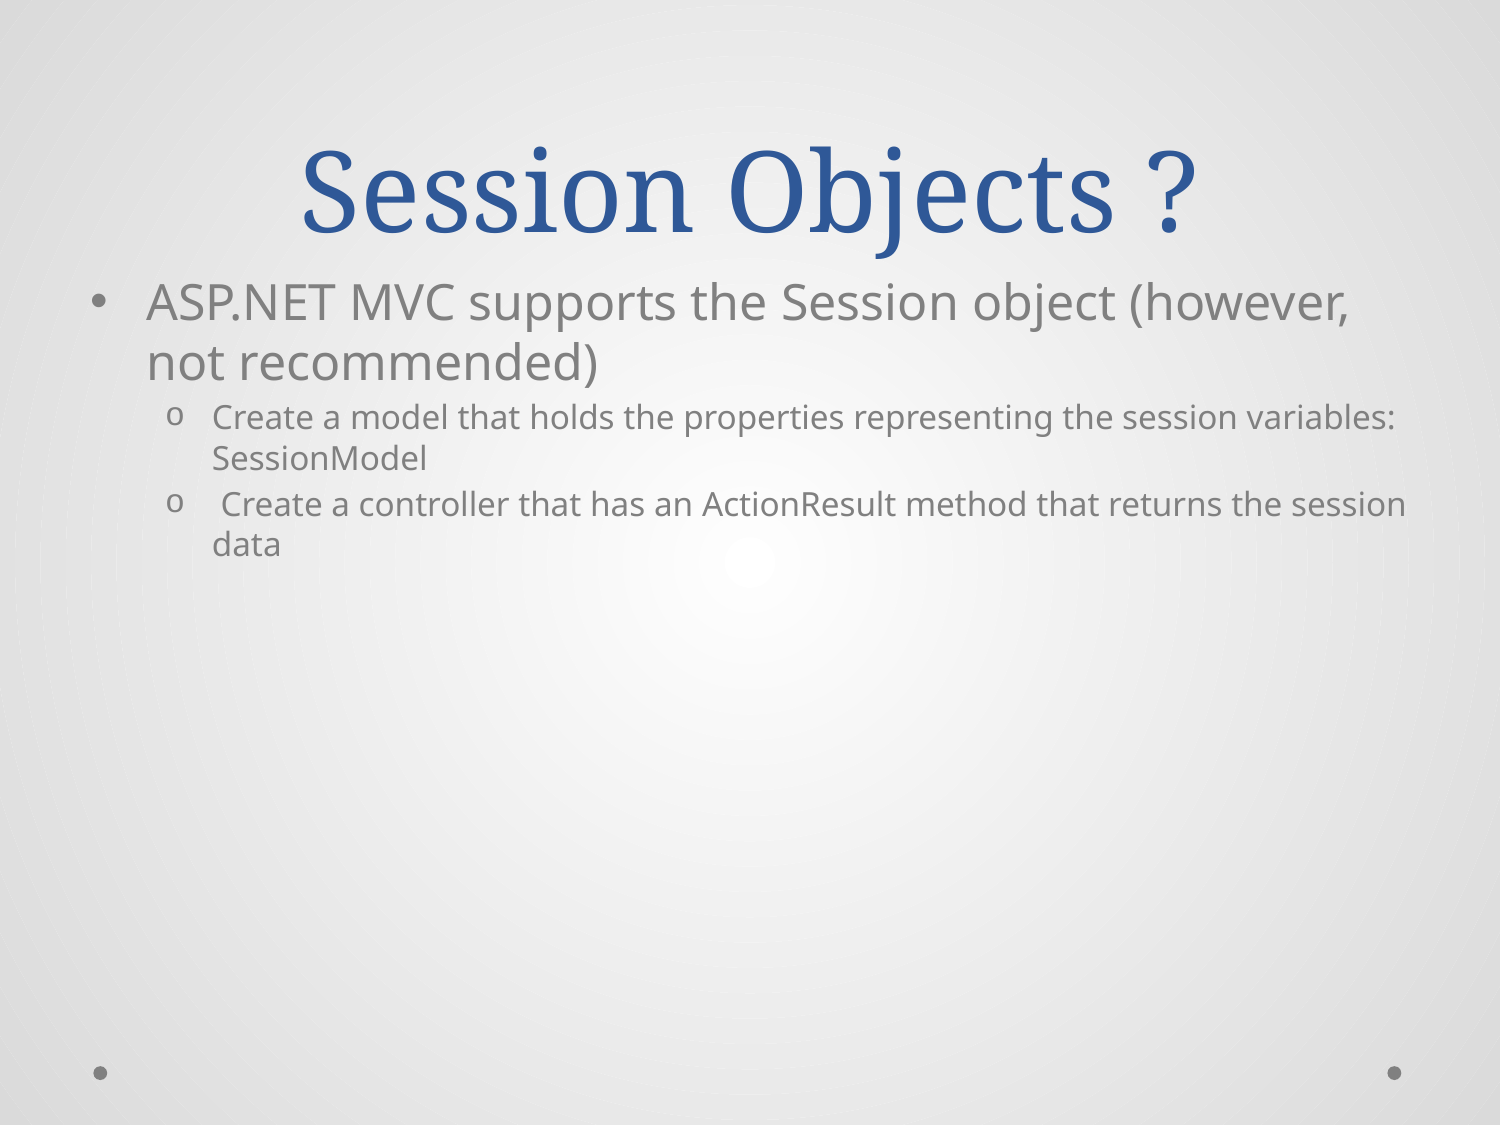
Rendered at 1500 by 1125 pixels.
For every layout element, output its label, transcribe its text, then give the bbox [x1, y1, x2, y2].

list ASP.NET MVC supports the Session object (however, not recommended) Create a model that holds the properties representing the session variables: SessionModel Create a controller that has an ActionResult method that returns the session data [75, 262, 1425, 1005]
title Session Objects ? [75, 0, 1425, 262]
